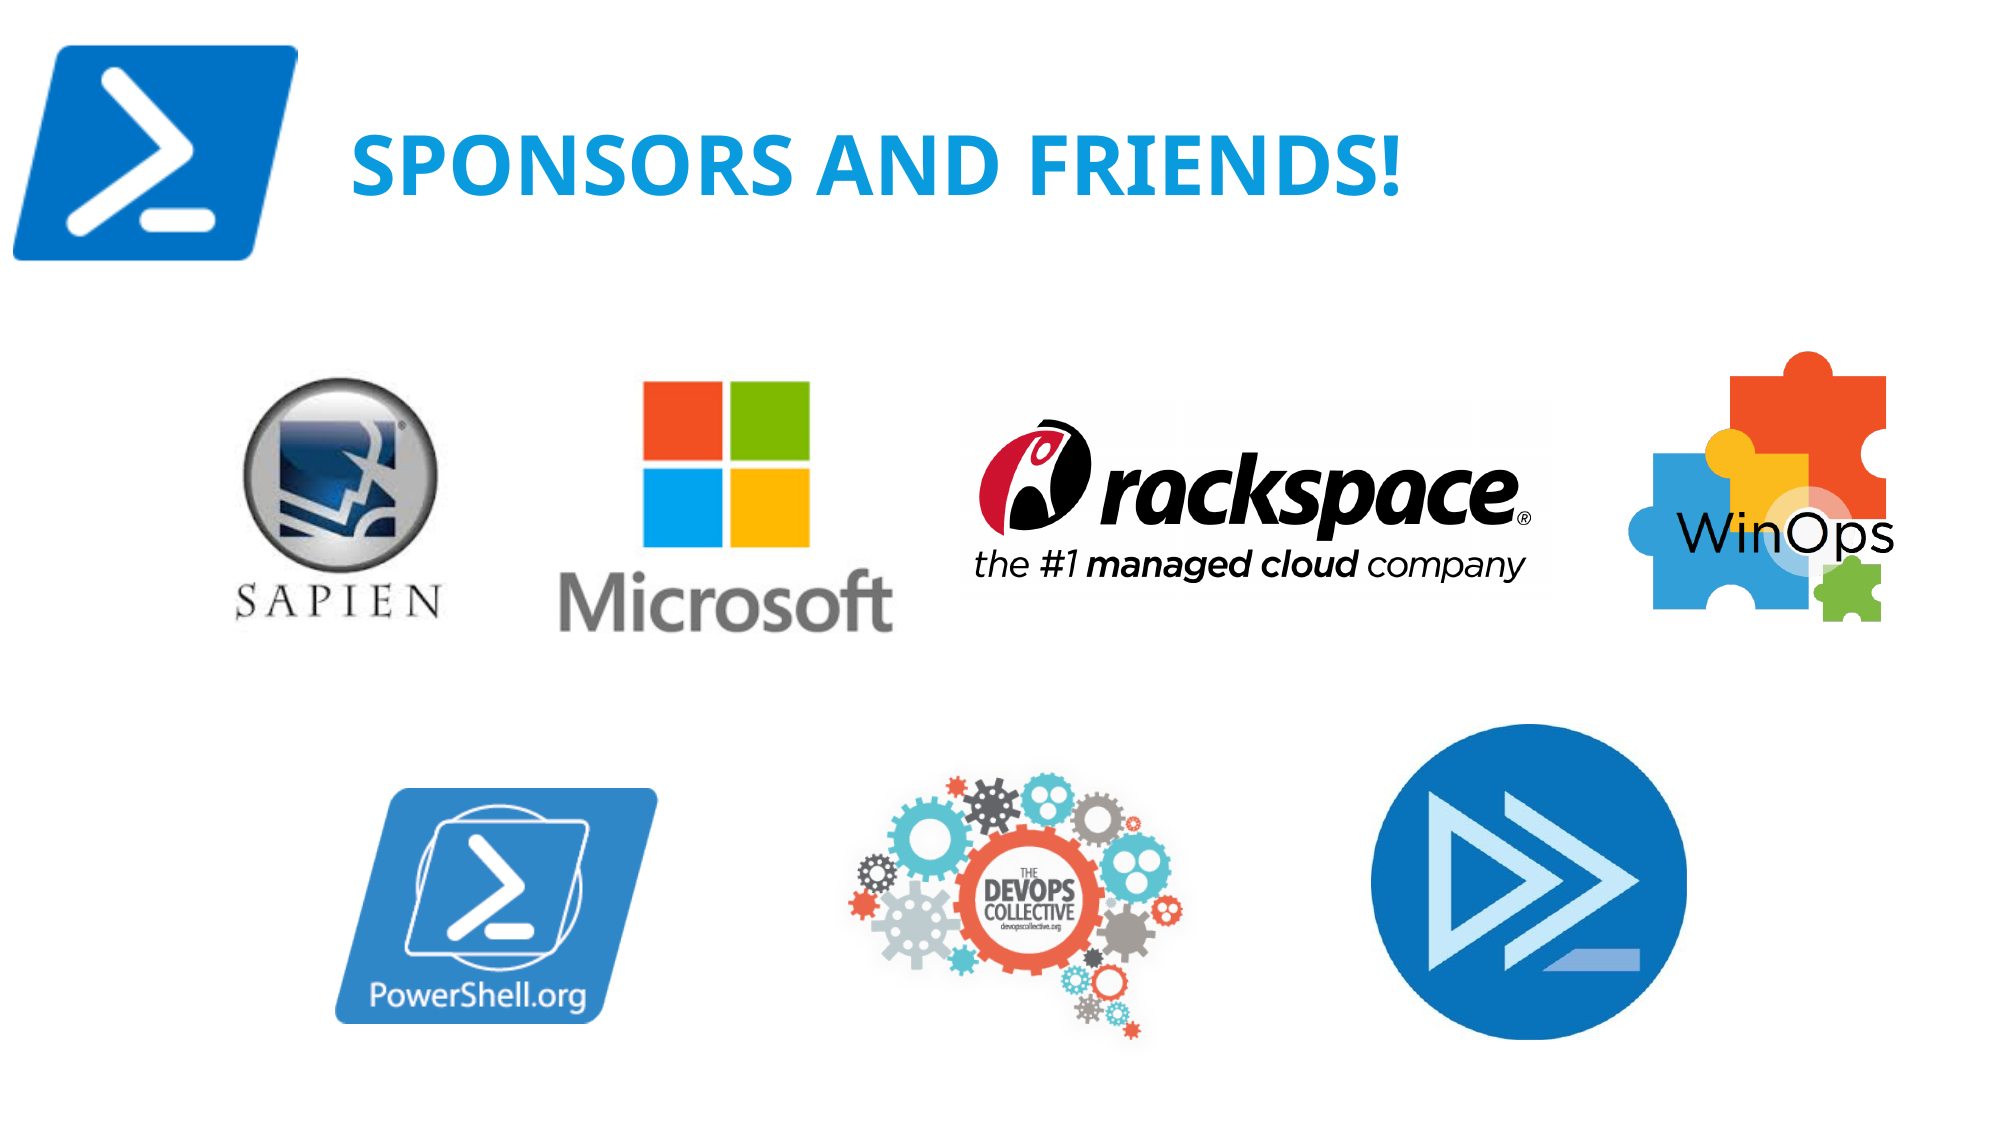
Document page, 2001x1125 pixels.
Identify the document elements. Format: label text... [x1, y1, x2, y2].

picture [1590, 313, 1935, 658]
picture [1371, 724, 1688, 1040]
picture [185, 308, 1553, 1040]
picture [13, 9, 298, 295]
picture [335, 788, 660, 1024]
title Sponsors and Friends! [335, 46, 1803, 295]
